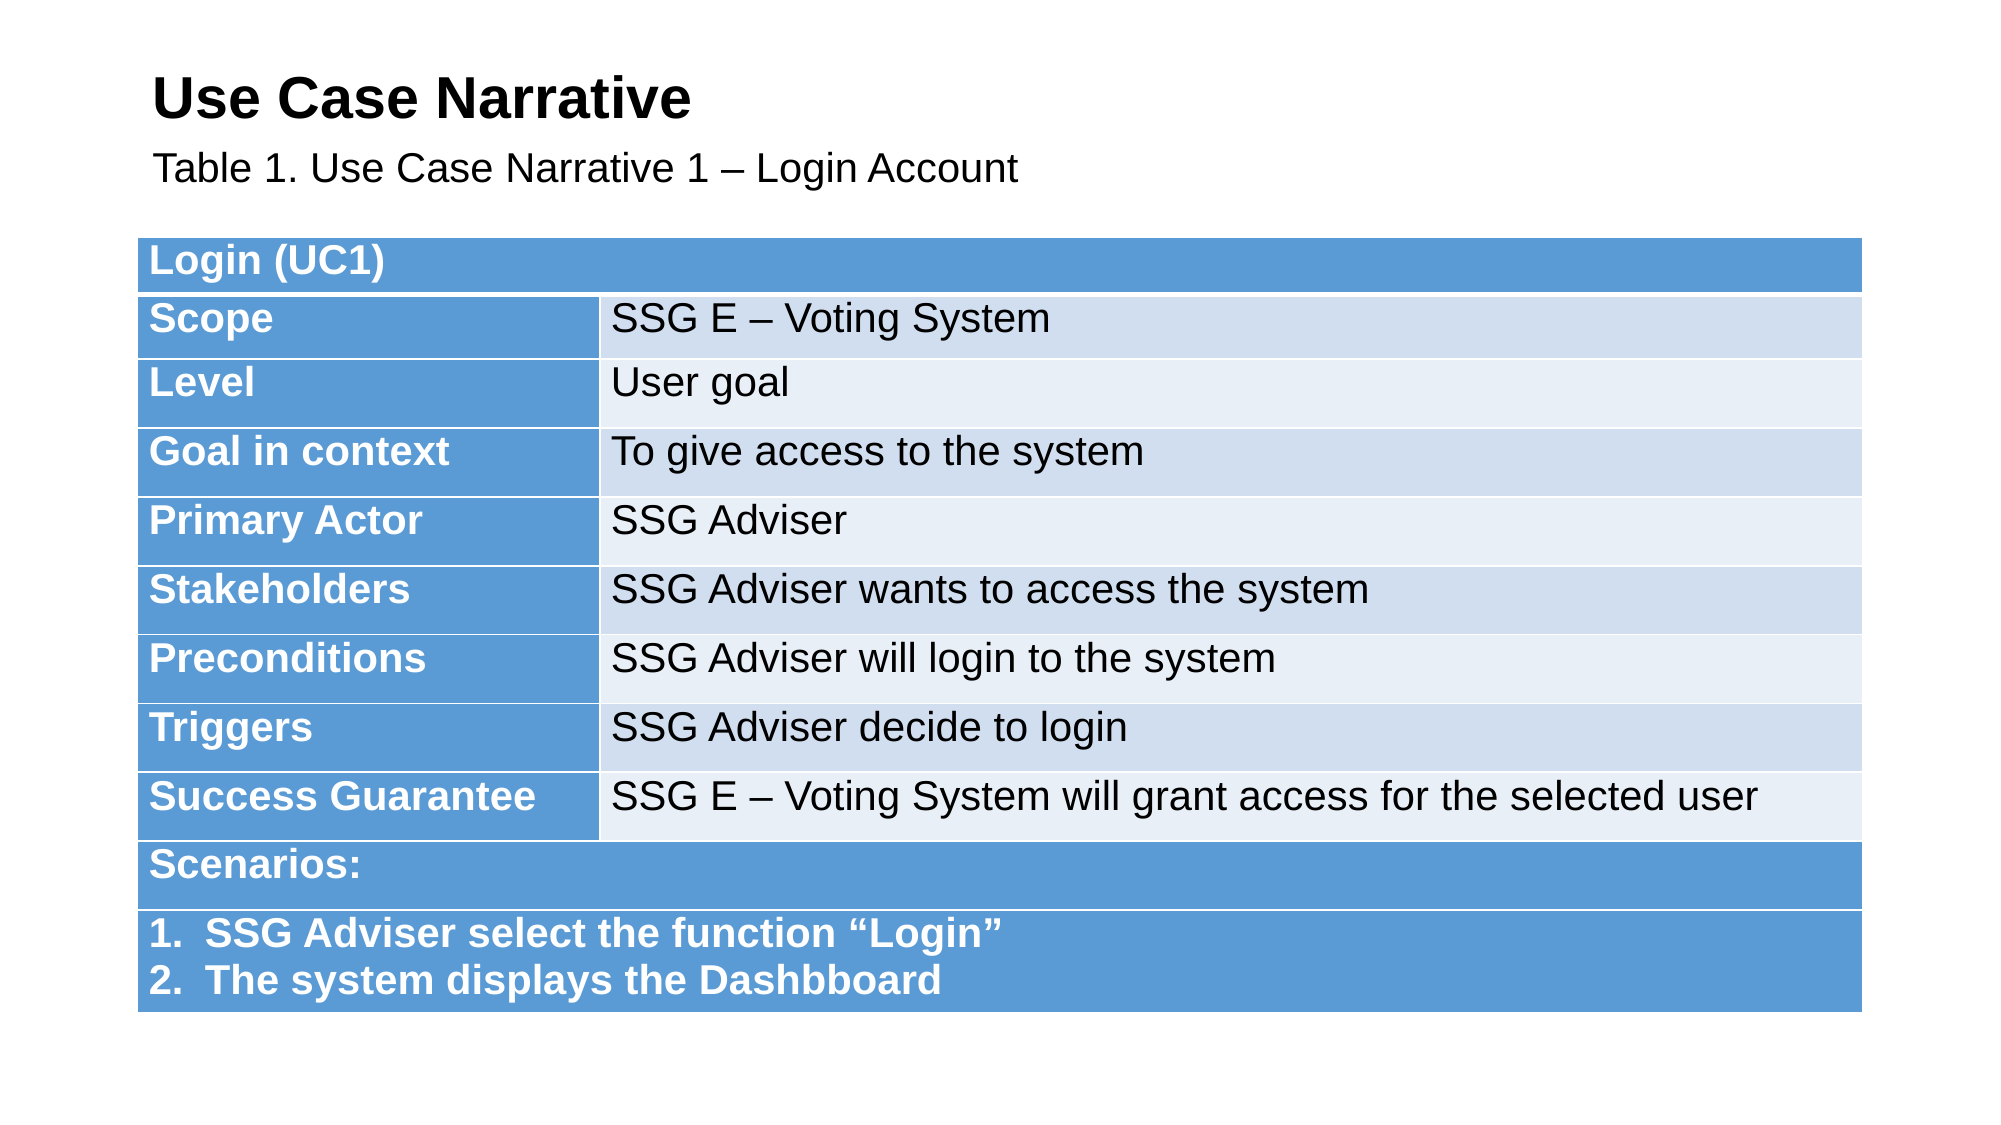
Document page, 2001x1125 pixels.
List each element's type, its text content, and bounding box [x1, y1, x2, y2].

table_cell Stakeholders [138, 567, 599, 634]
table_cell SSG Adviser will login to the system [601, 635, 1862, 703]
table_cell Success Guarantee [138, 773, 599, 840]
table_cell SSG Adviser select the function “Login” The system displays the Dashbboard [138, 911, 1862, 1012]
table_cell Scenarios: [138, 842, 1862, 909]
table_cell Goal in context [138, 429, 599, 496]
table_cell SSG E – Voting System will grant access for the selected user [601, 773, 1862, 840]
title Use Case Narrative [137, 59, 1863, 139]
table_cell Scope [138, 297, 599, 358]
table_cell Level [138, 360, 599, 427]
table_cell SSG Adviser [601, 498, 1862, 565]
table_cell To give access to the system [601, 429, 1862, 496]
table_cell SSG Adviser wants to access the system [601, 567, 1862, 634]
table_cell Primary Actor [138, 498, 599, 565]
table_cell SSG E – Voting System [601, 297, 1862, 358]
table_cell Preconditions [138, 635, 599, 703]
table_cell Triggers [138, 704, 599, 771]
table_header Login (UC1) [138, 238, 1862, 292]
list Table 1. Use Case Narrative 1 – Login Account [137, 139, 1863, 236]
table_cell SSG Adviser decide to login [601, 704, 1862, 771]
table_cell User goal [601, 360, 1862, 427]
